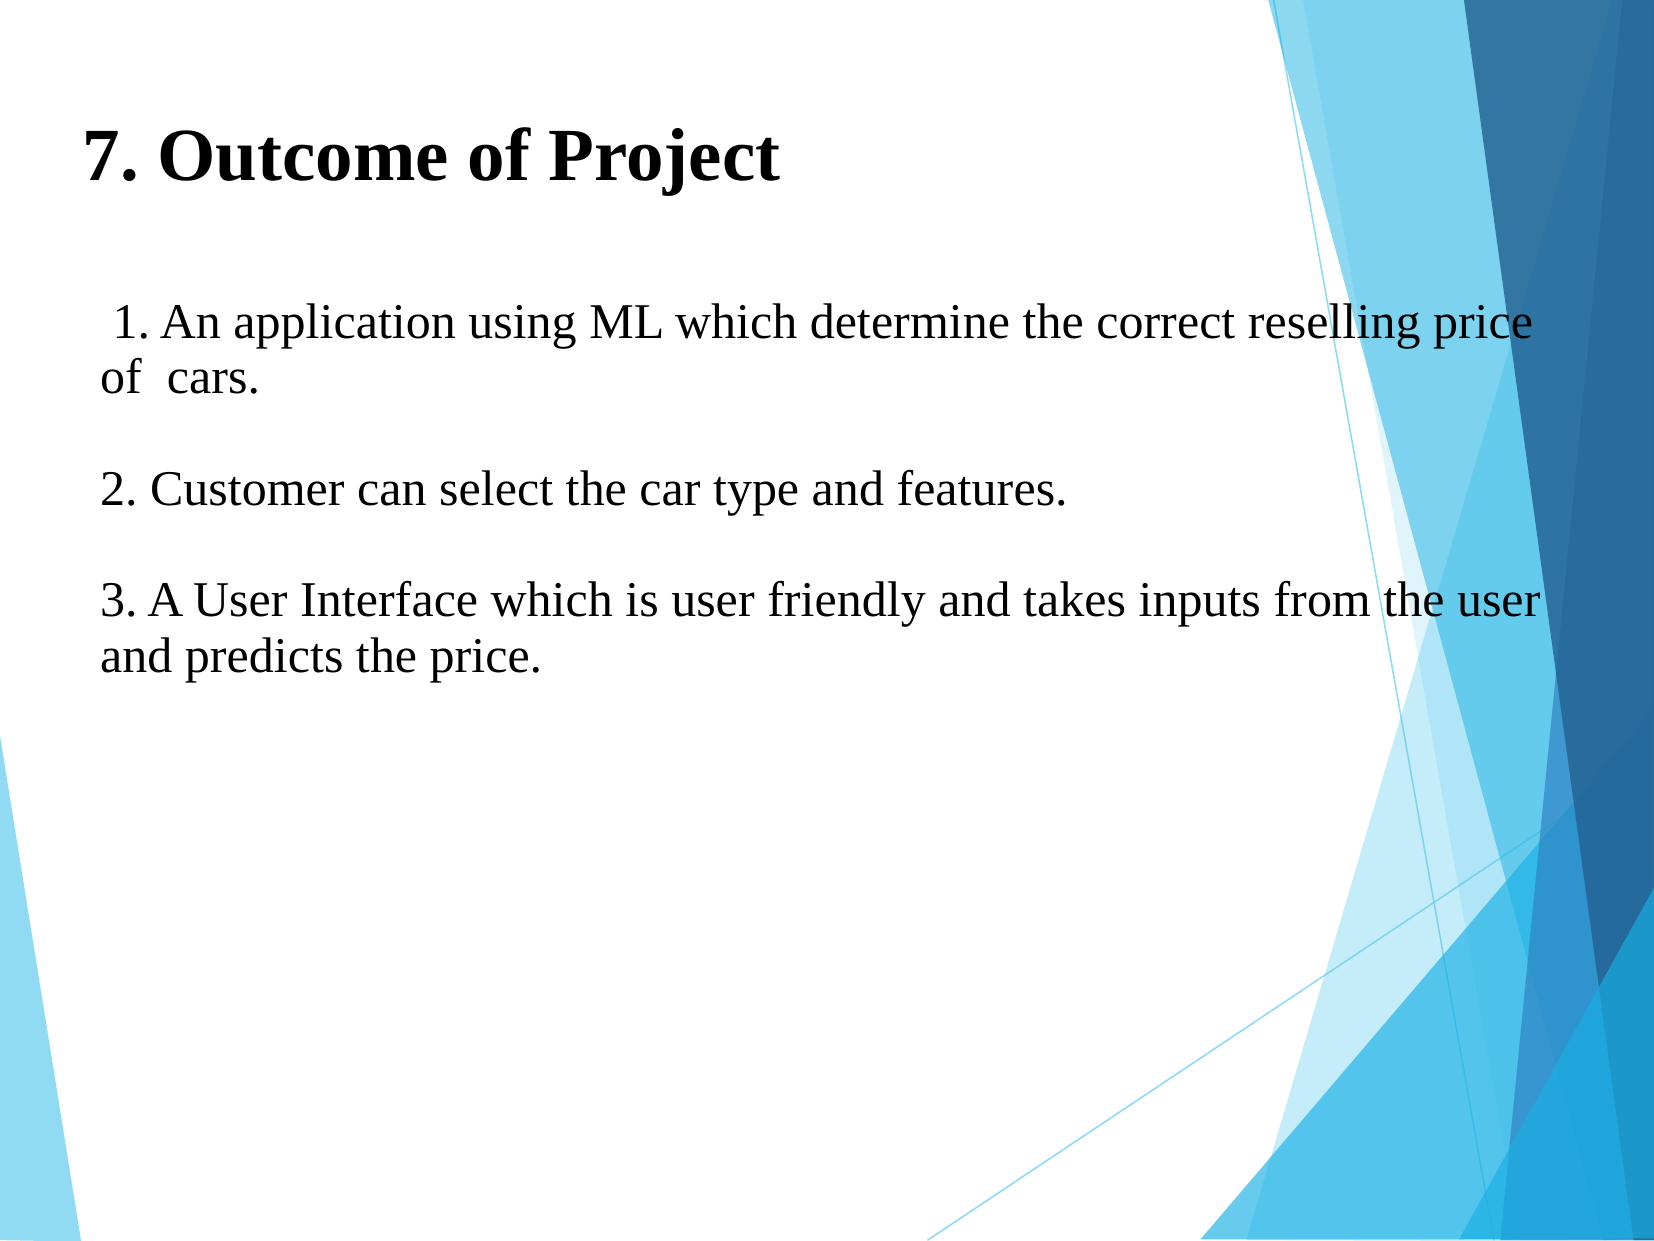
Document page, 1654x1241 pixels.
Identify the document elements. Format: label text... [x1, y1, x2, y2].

text_box 7. Outcome of Project [82, 49, 1571, 257]
text_box 1. An application using ML which determine the correct reselling price of cars. 2. Customer can select the car type and features. 3. A User Interface which is user friendly and takes inputs from the user and predicts the price. [82, 290, 1571, 1109]
